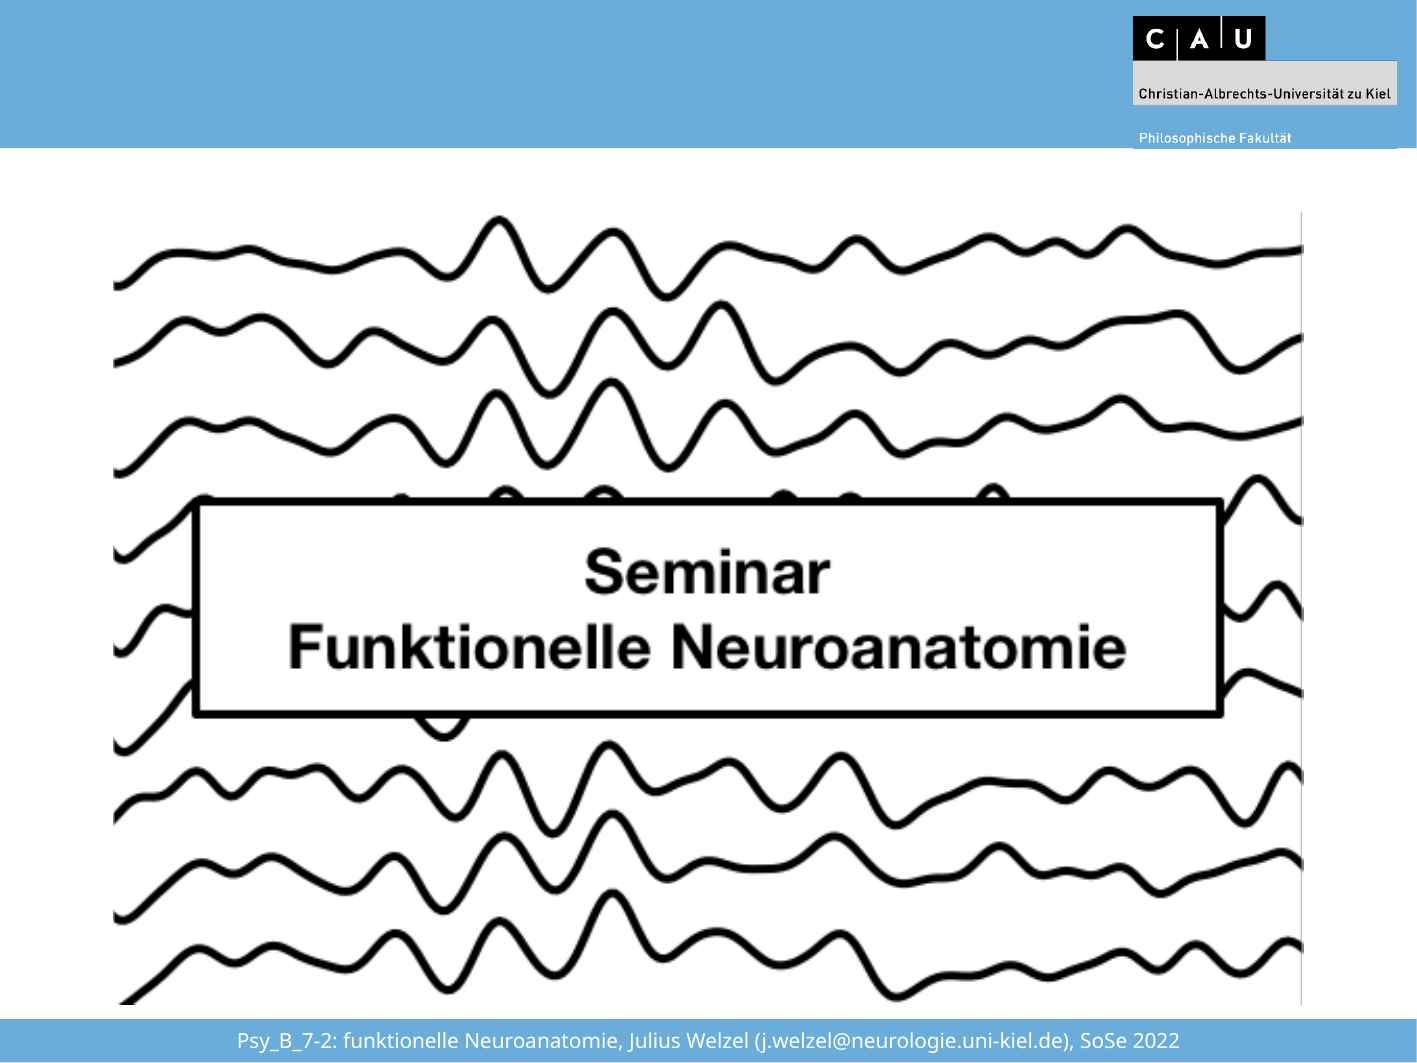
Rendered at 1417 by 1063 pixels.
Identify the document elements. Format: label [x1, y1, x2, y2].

picture [113, 212, 1304, 1005]
picture [1133, 16, 1397, 149]
